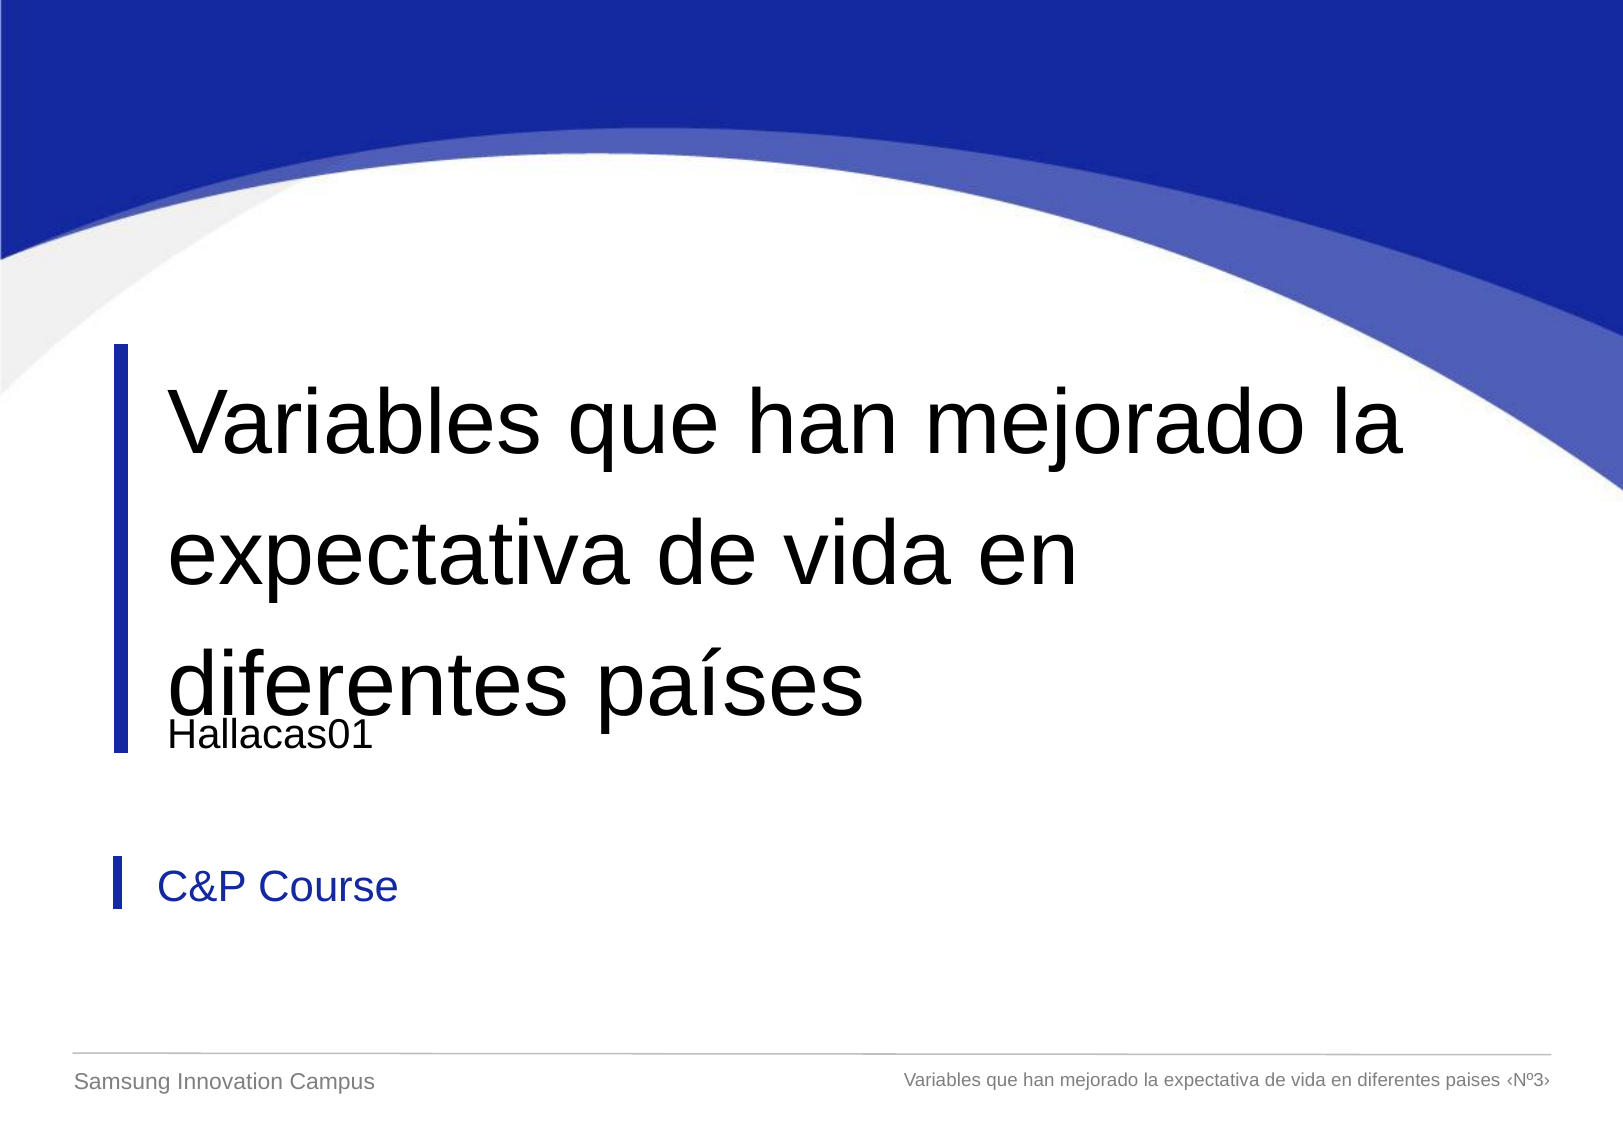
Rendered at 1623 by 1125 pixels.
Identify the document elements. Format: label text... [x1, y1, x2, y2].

text_box [0, 0, 1623, 1125]
text_box Variables que han mejorado la expectativa de vida en diferentes países [167, 341, 1410, 734]
text_box Variables que han mejorado la expectativa de vida en diferentes paises [885, 1063, 1500, 1091]
text_box [112, 855, 123, 909]
text_box ‹Nº3› [1500, 1063, 1551, 1091]
text_box Hallacas01 [167, 696, 1066, 757]
text_box C&P Course [156, 848, 589, 911]
text_box [113, 343, 128, 753]
text_box Samsung Innovation Campus [73, 1061, 548, 1095]
